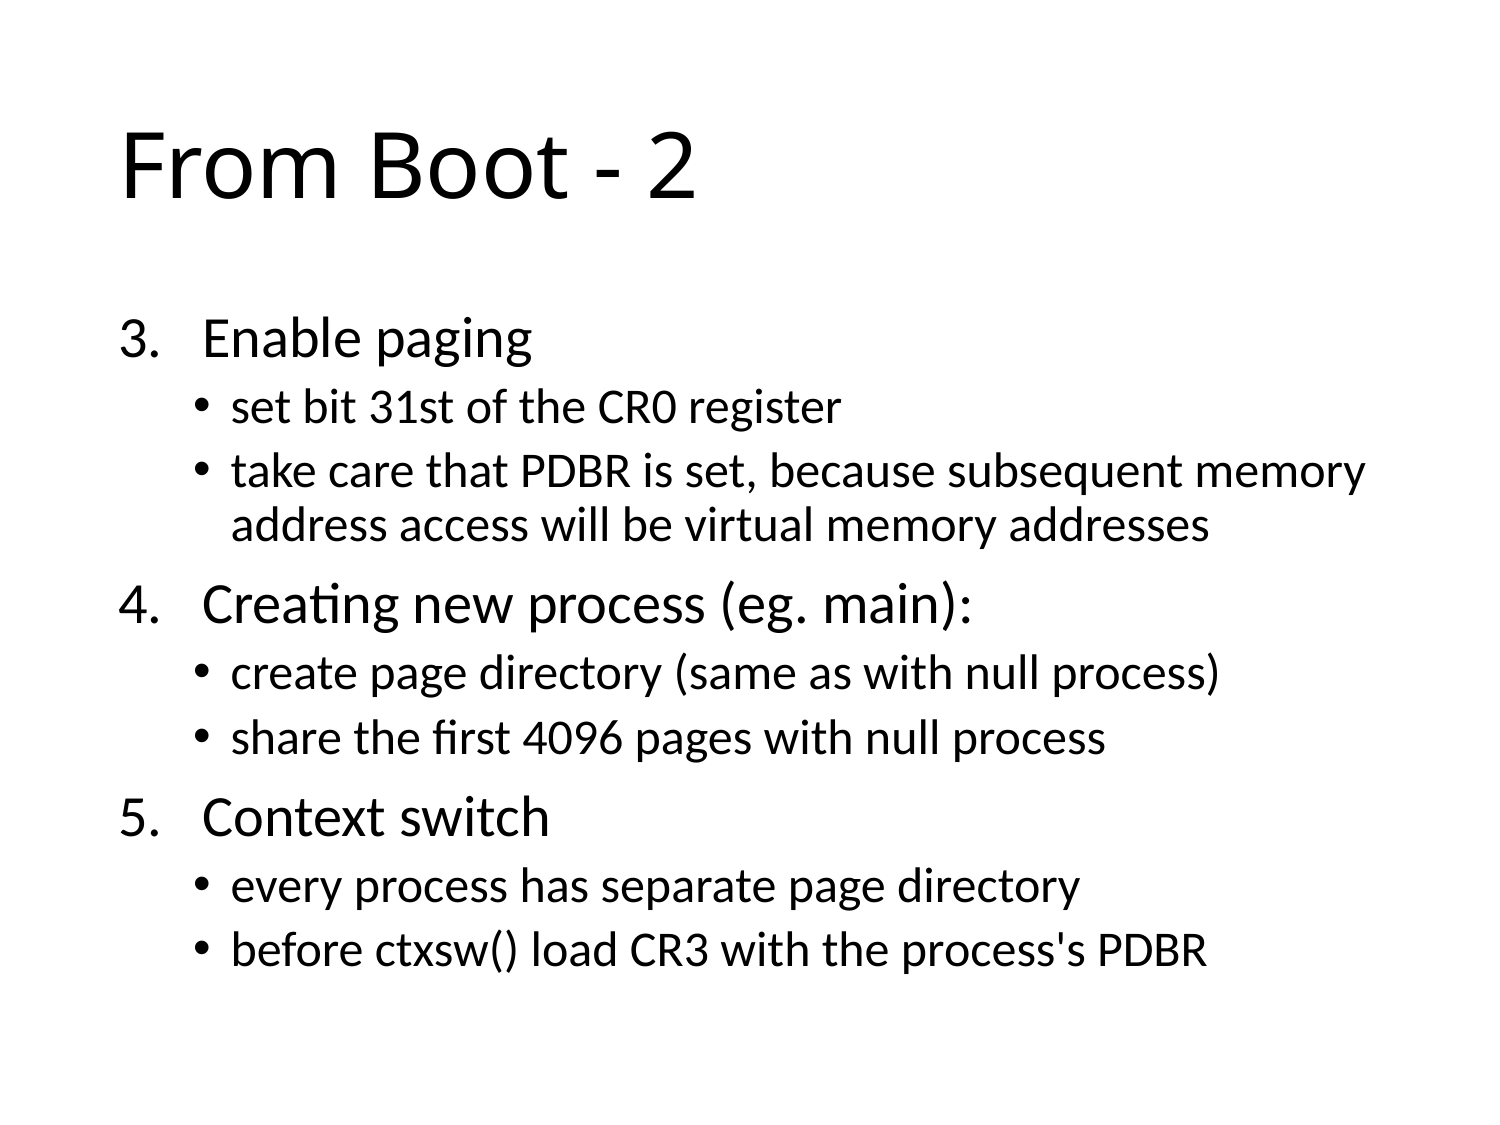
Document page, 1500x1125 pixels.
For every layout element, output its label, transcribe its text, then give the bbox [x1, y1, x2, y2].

list Enable paging set bit 31st of the CR0 register take care that PDBR is set, because subsequent memory address access will be virtual memory addresses Creating new process (eg. main): create page directory (same as with null process) share the first 4096 pages with null process Context switch every process has separate page directory before ctxsw() load CR3 with the process's PDBR [103, 299, 1397, 1014]
title From Boot - 2 [103, 59, 1397, 278]
